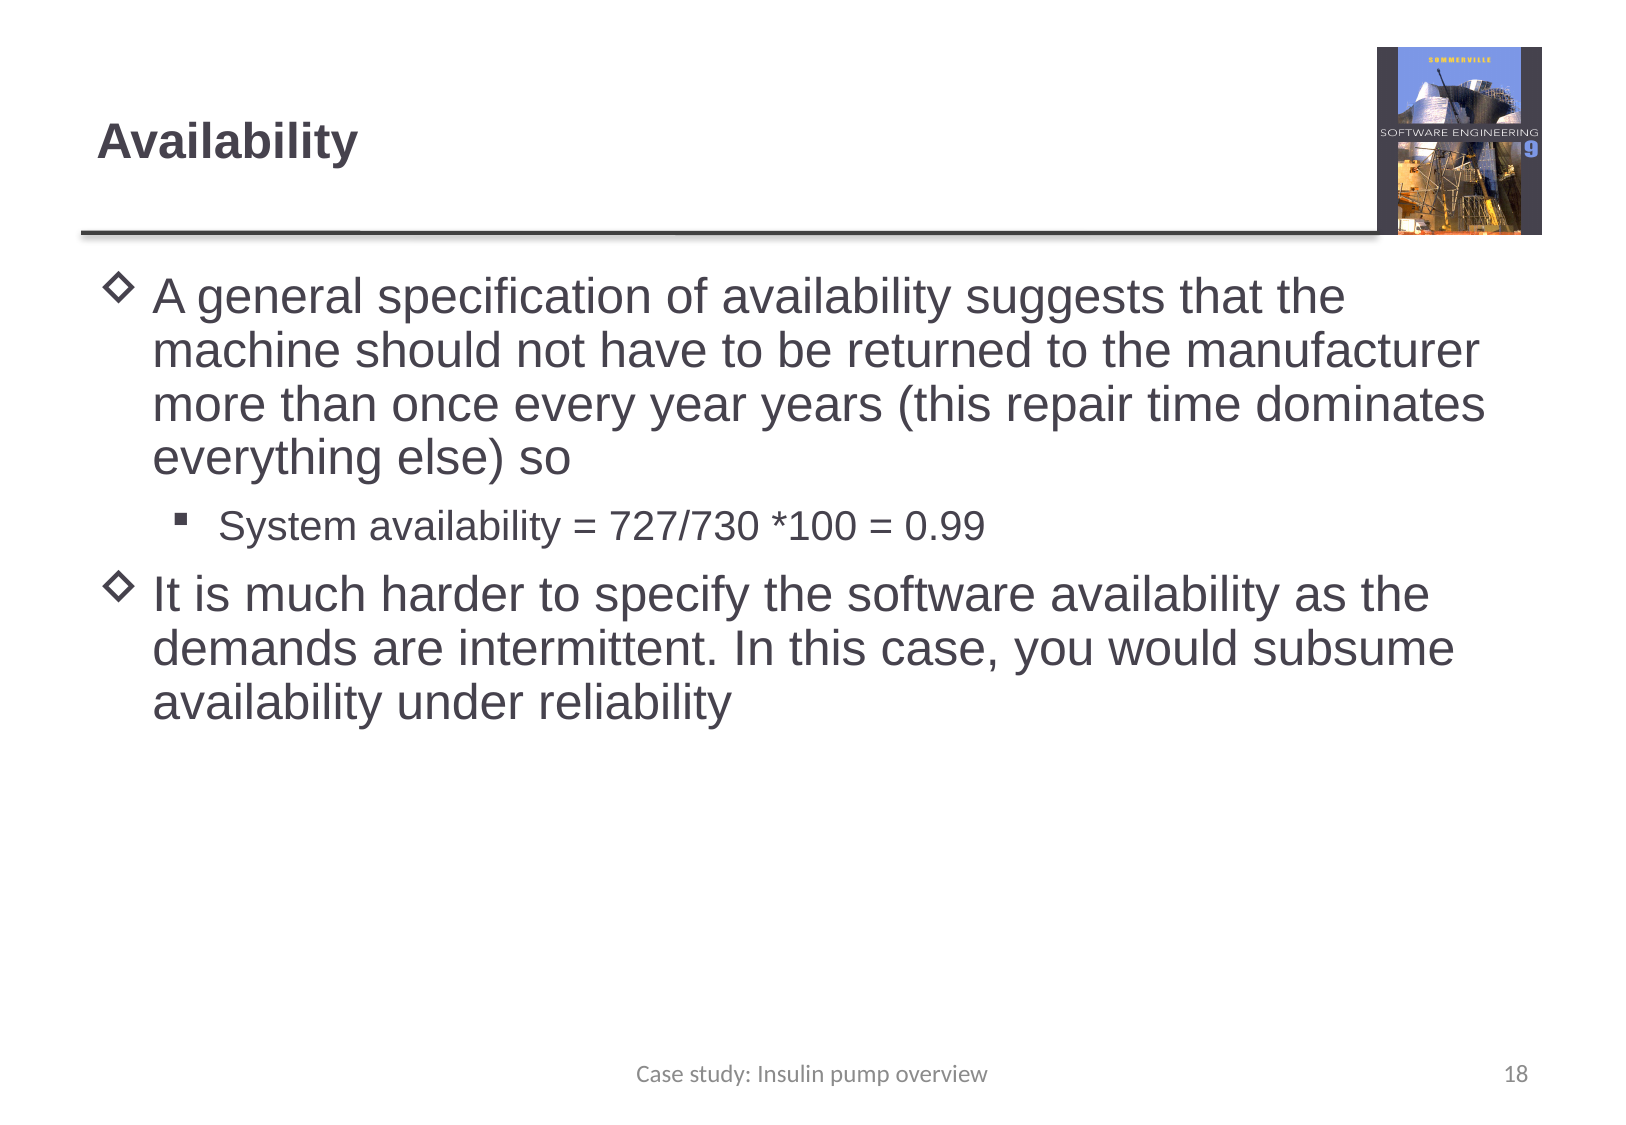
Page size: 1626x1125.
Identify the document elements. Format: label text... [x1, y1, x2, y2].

title Availability [80, 44, 1378, 233]
slide_number 18 [1164, 1042, 1544, 1103]
list A general specification of availability suggests that the machine should not have to be returned to the manufacturer more than once every year years (this repair time dominates everything else) so System availability = 727/730 *100 = 0.99 It is much harder to specify the software availability as the demands are intermittent. In this case, you would subsume availability under reliability [81, 262, 1544, 1005]
picture [1378, 47, 1542, 235]
footer Case study: Insulin pump overview [555, 1042, 1070, 1103]
